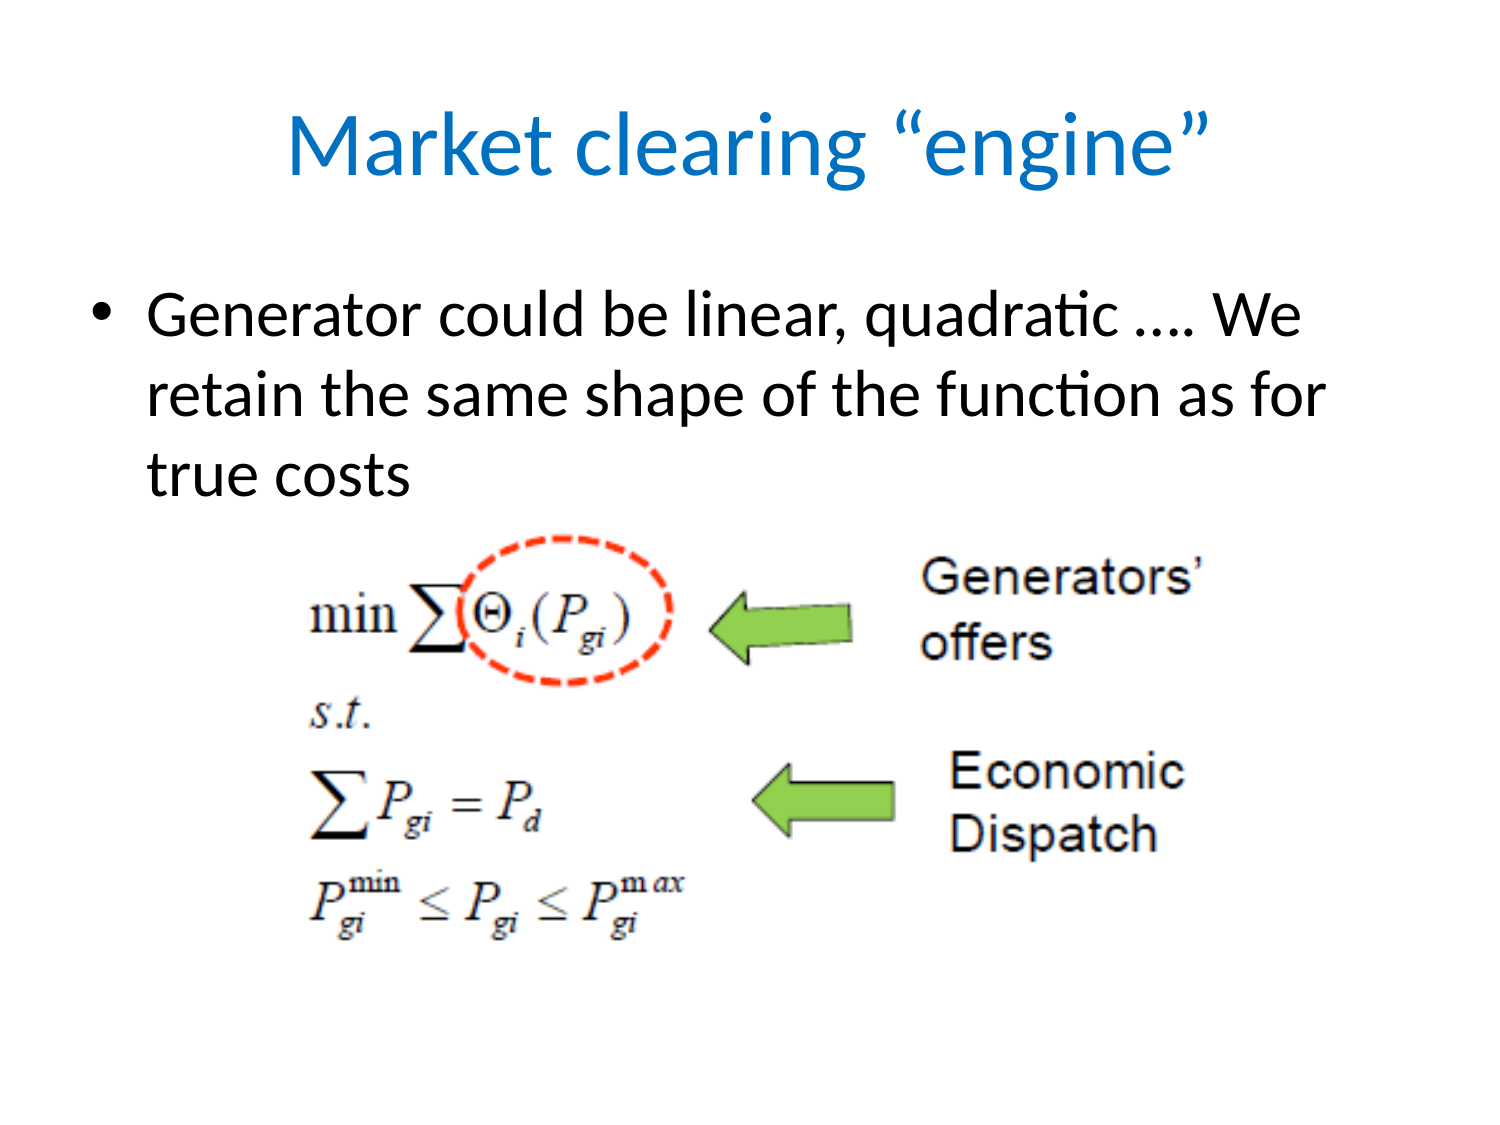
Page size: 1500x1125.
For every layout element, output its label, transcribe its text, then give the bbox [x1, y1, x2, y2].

list Generator could be linear, quadratic …. We retain the same shape of the function as for true costs [75, 262, 1425, 1005]
title Market clearing “engine” [75, 45, 1425, 233]
picture [262, 522, 1246, 961]
